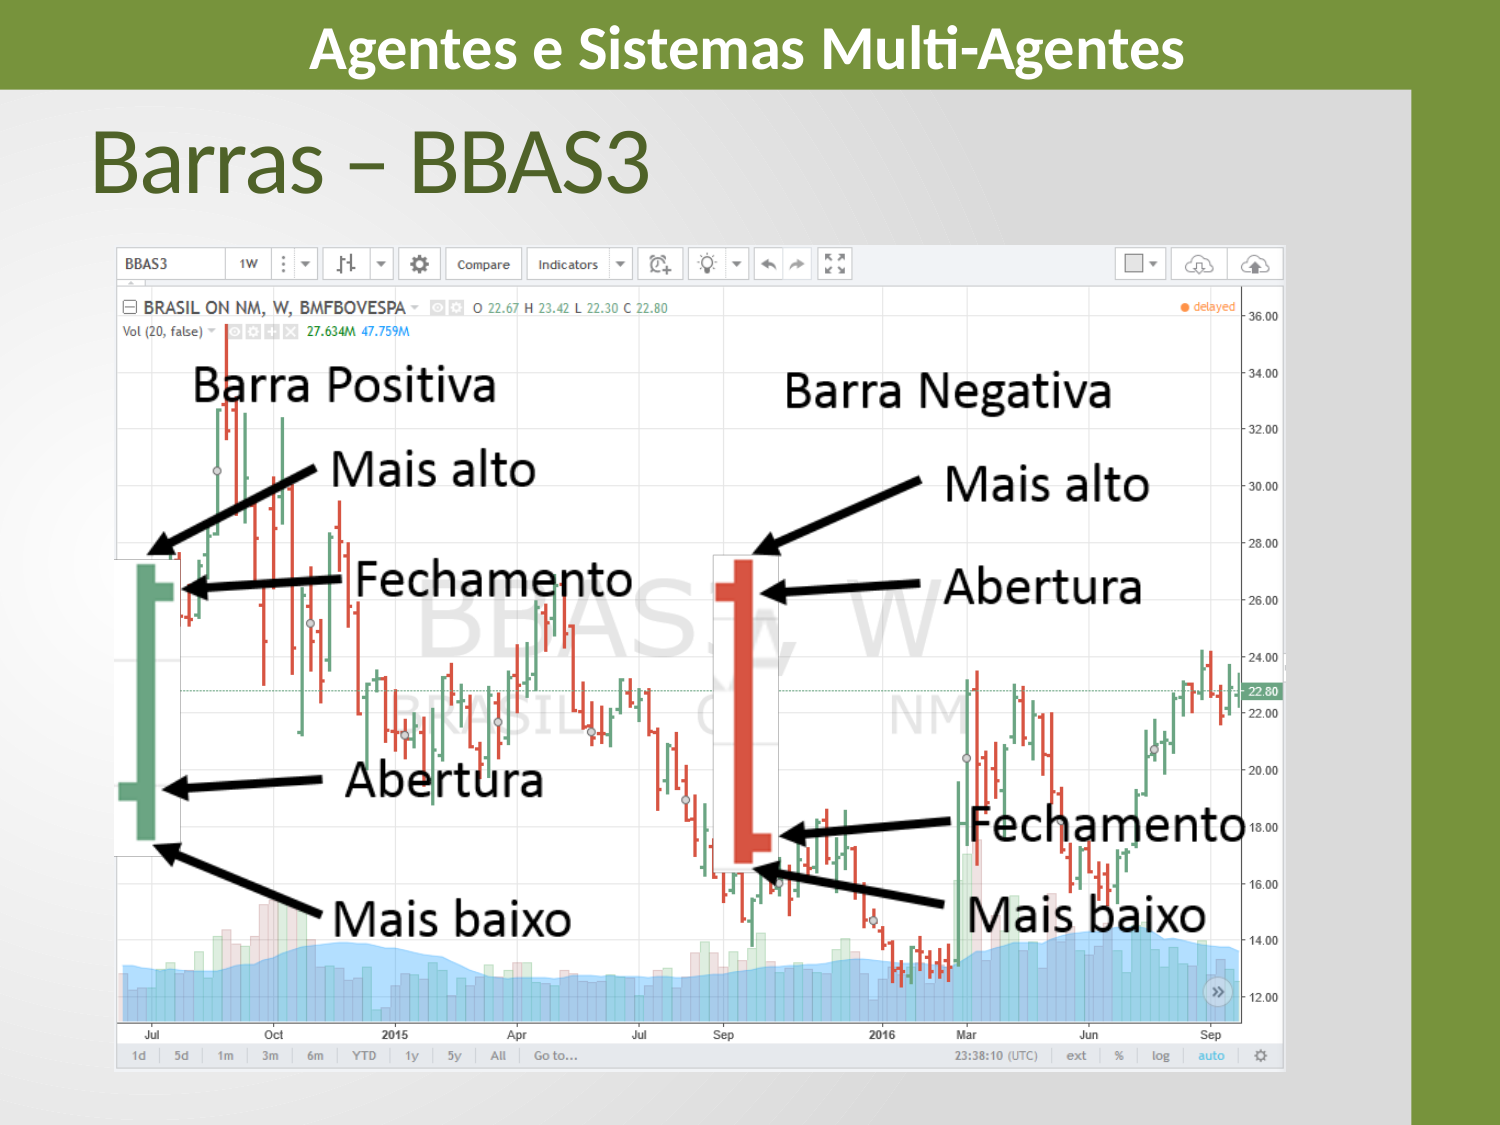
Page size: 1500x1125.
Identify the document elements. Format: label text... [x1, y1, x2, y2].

title Barras – BBAS3 [75, 90, 1325, 186]
picture [113, 331, 1287, 986]
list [113, 244, 1287, 329]
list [113, 986, 1287, 1073]
